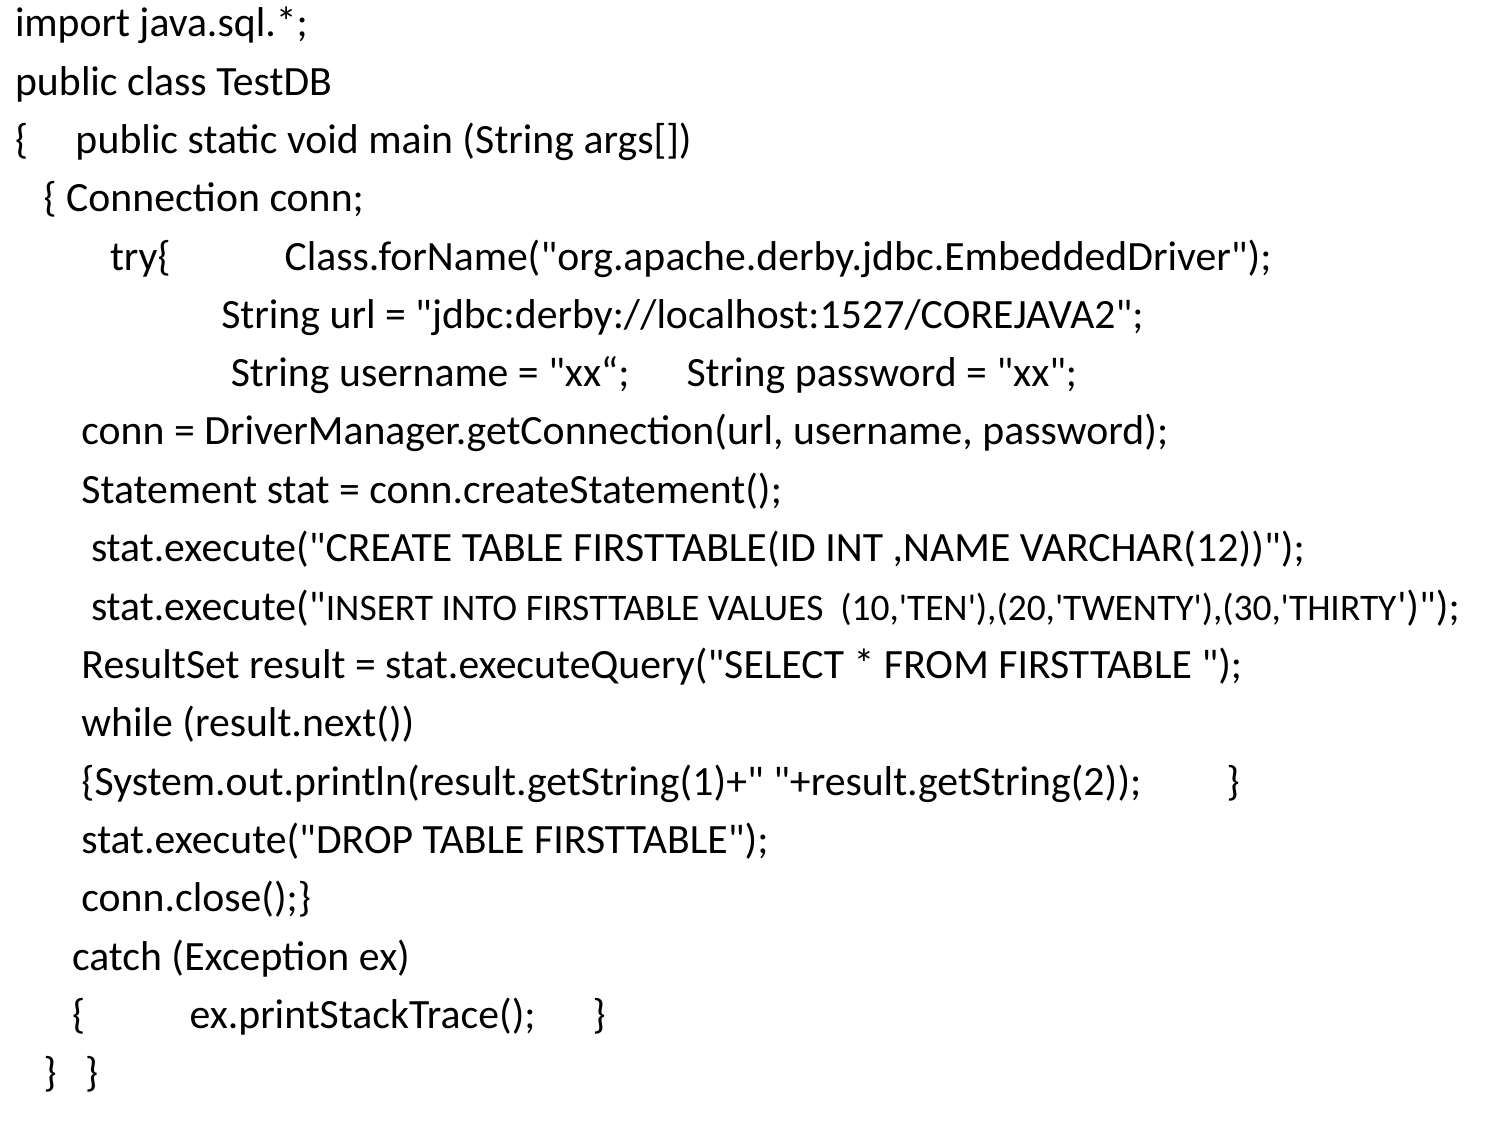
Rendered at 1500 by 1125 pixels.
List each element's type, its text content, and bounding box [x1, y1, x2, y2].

list import java.sql.*; public class TestDB { public static void main (String args[]) { Connection conn; try{ Class.forName("org.apache.derby.jdbc.EmbeddedDriver"); String url = "jdbc:derby://localhost:1527/COREJAVA2"; String username = "xx“; String password = "xx"; conn = DriverManager.getConnection(url, username, password); Statement stat = conn.createStatement(); stat.execute("CREATE TABLE FIRSTTABLE(ID INT ,NAME VARCHAR(12))"); stat.execute("INSERT INTO FIRSTTABLE VALUES (10,'TEN'),(20,'TWENTY'),(30,'THIRTY')"); ResultSet result = stat.executeQuery("SELECT * FROM FIRSTTABLE "); while (result.next()) {System.out.println(result.getString(1)+" "+result.getString(2)); } stat.execute("DROP TABLE FIRSTTABLE"); conn.close();} catch (Exception ex) { ex.printStackTrace(); } } } [0, 0, 1500, 1113]
